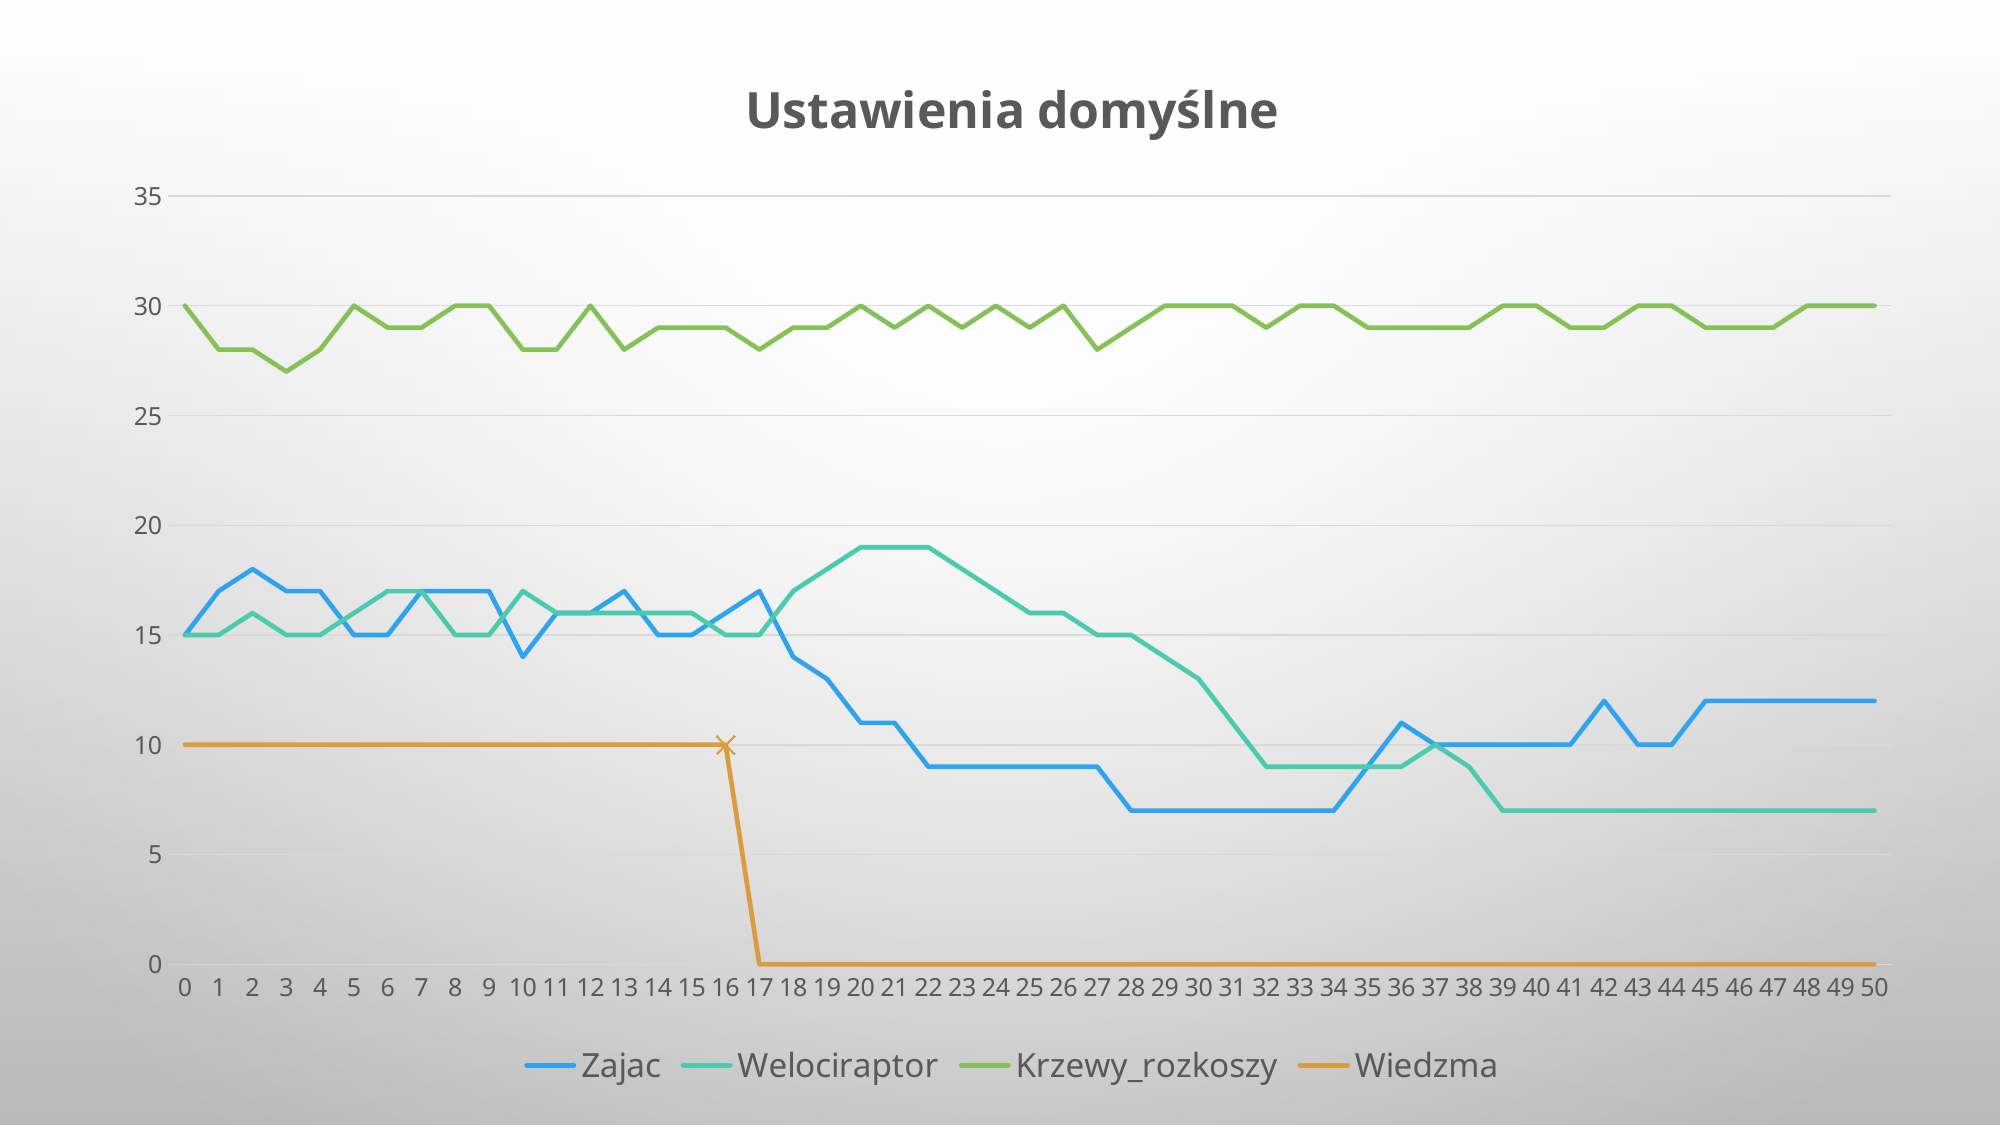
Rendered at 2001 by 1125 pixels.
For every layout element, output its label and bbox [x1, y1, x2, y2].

picture [0, 0, 2000, 1125]
chart [97, 30, 1929, 1095]
